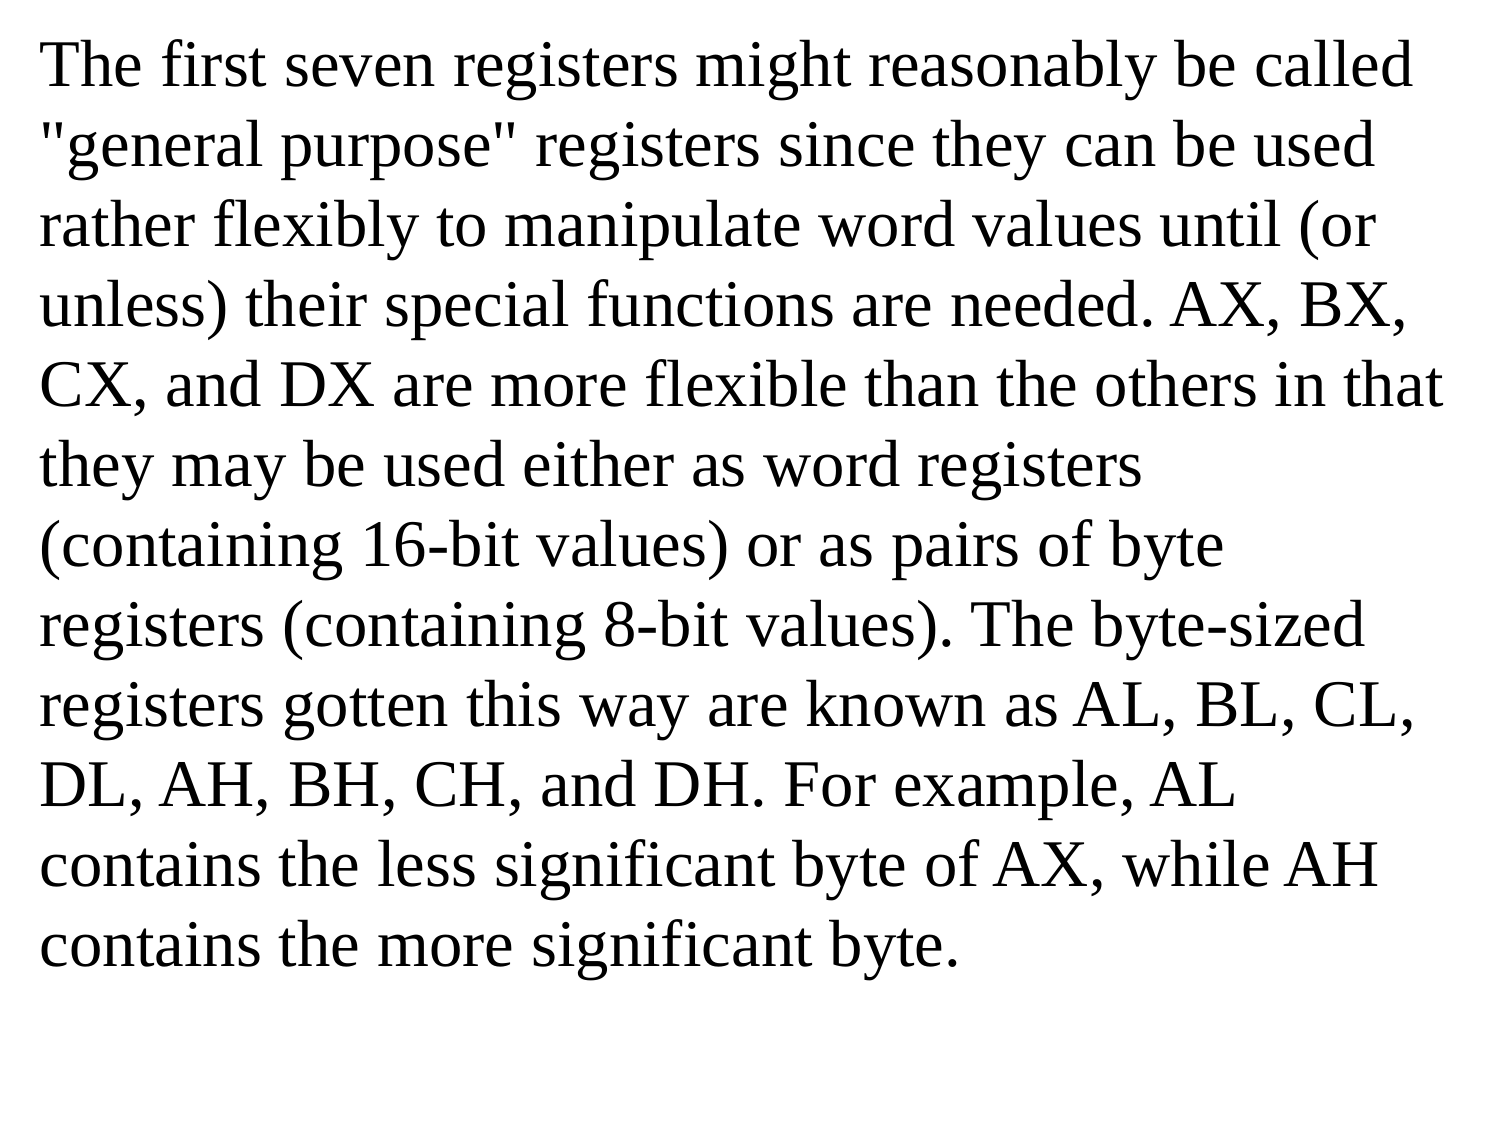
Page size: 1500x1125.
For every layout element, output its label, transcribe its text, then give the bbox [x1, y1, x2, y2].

text_box The first seven registers might reasonably be called "general purpose" registers since they can be used rather flexibly to manipulate word values until (or unless) their special functions are needed. AX, BX, CX, and DX are more flexible than the others in that they may be used either as word registers (containing 16-bit values) or as pairs of byte registers (containing 8-bit values). The byte-sized registers gotten this way are known as AL, BL, CL, DL, AH, BH, CH, and DH. For example, AL contains the less significant byte of AX, while AH contains the more significant byte. [24, 12, 1475, 987]
